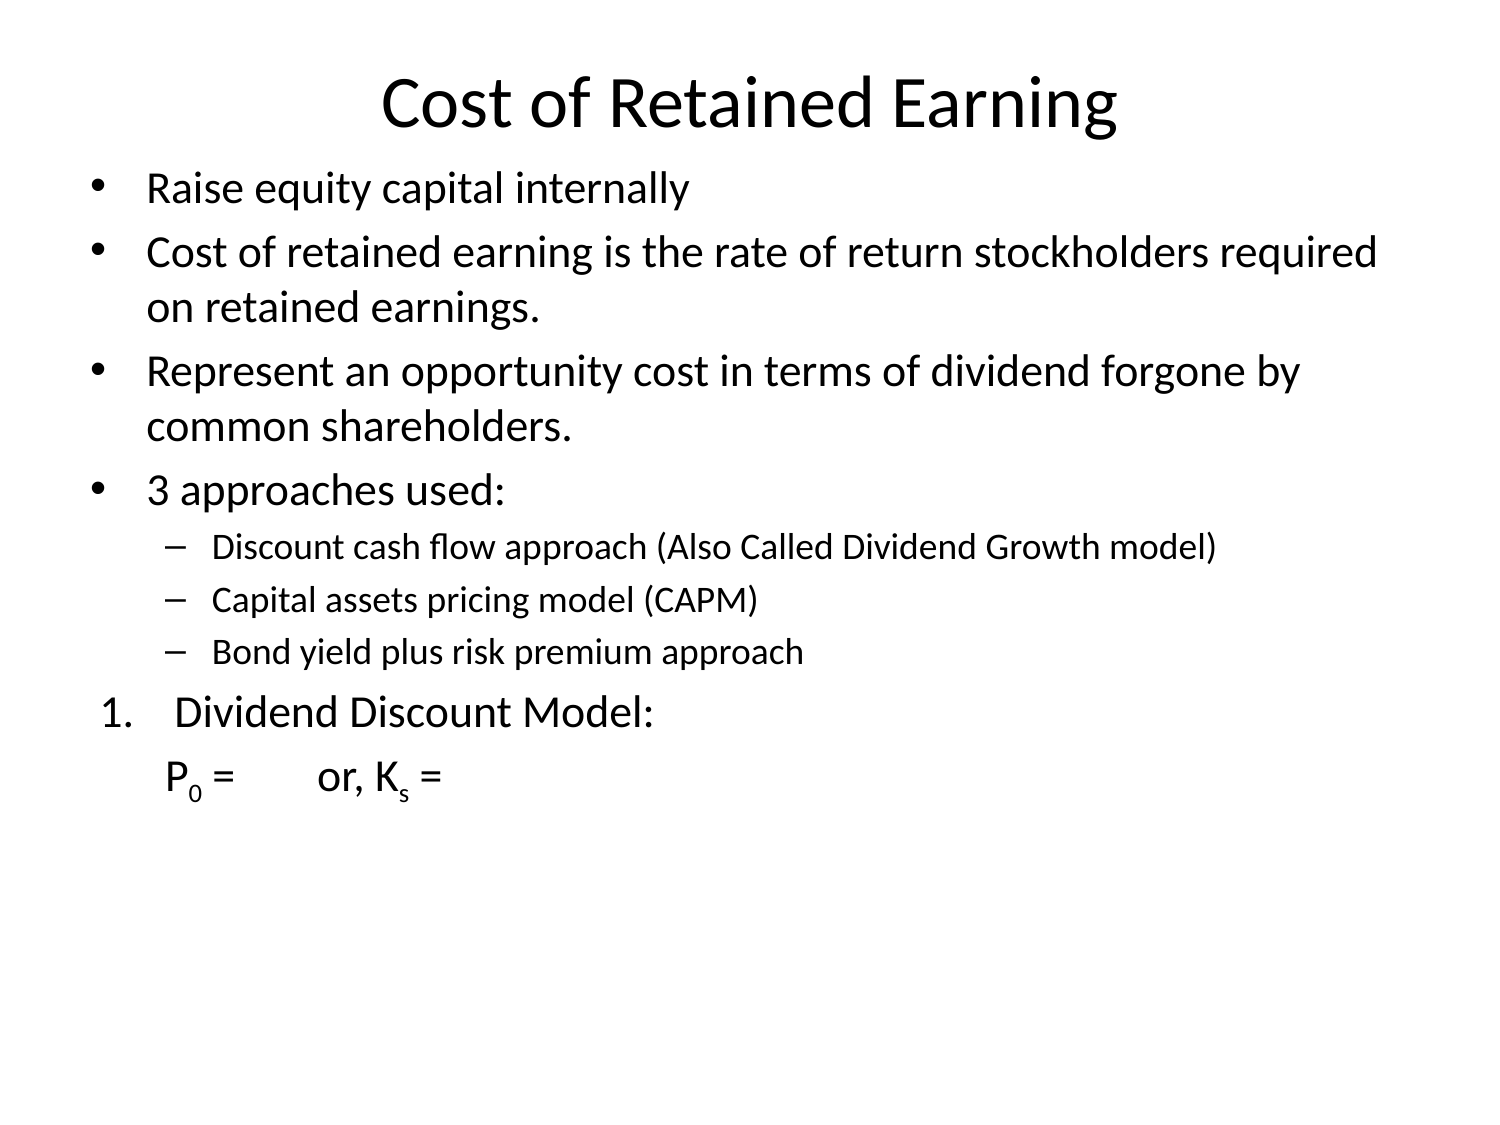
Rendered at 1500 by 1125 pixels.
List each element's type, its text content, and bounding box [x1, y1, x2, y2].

title Cost of Retained Earning [75, 45, 1425, 150]
